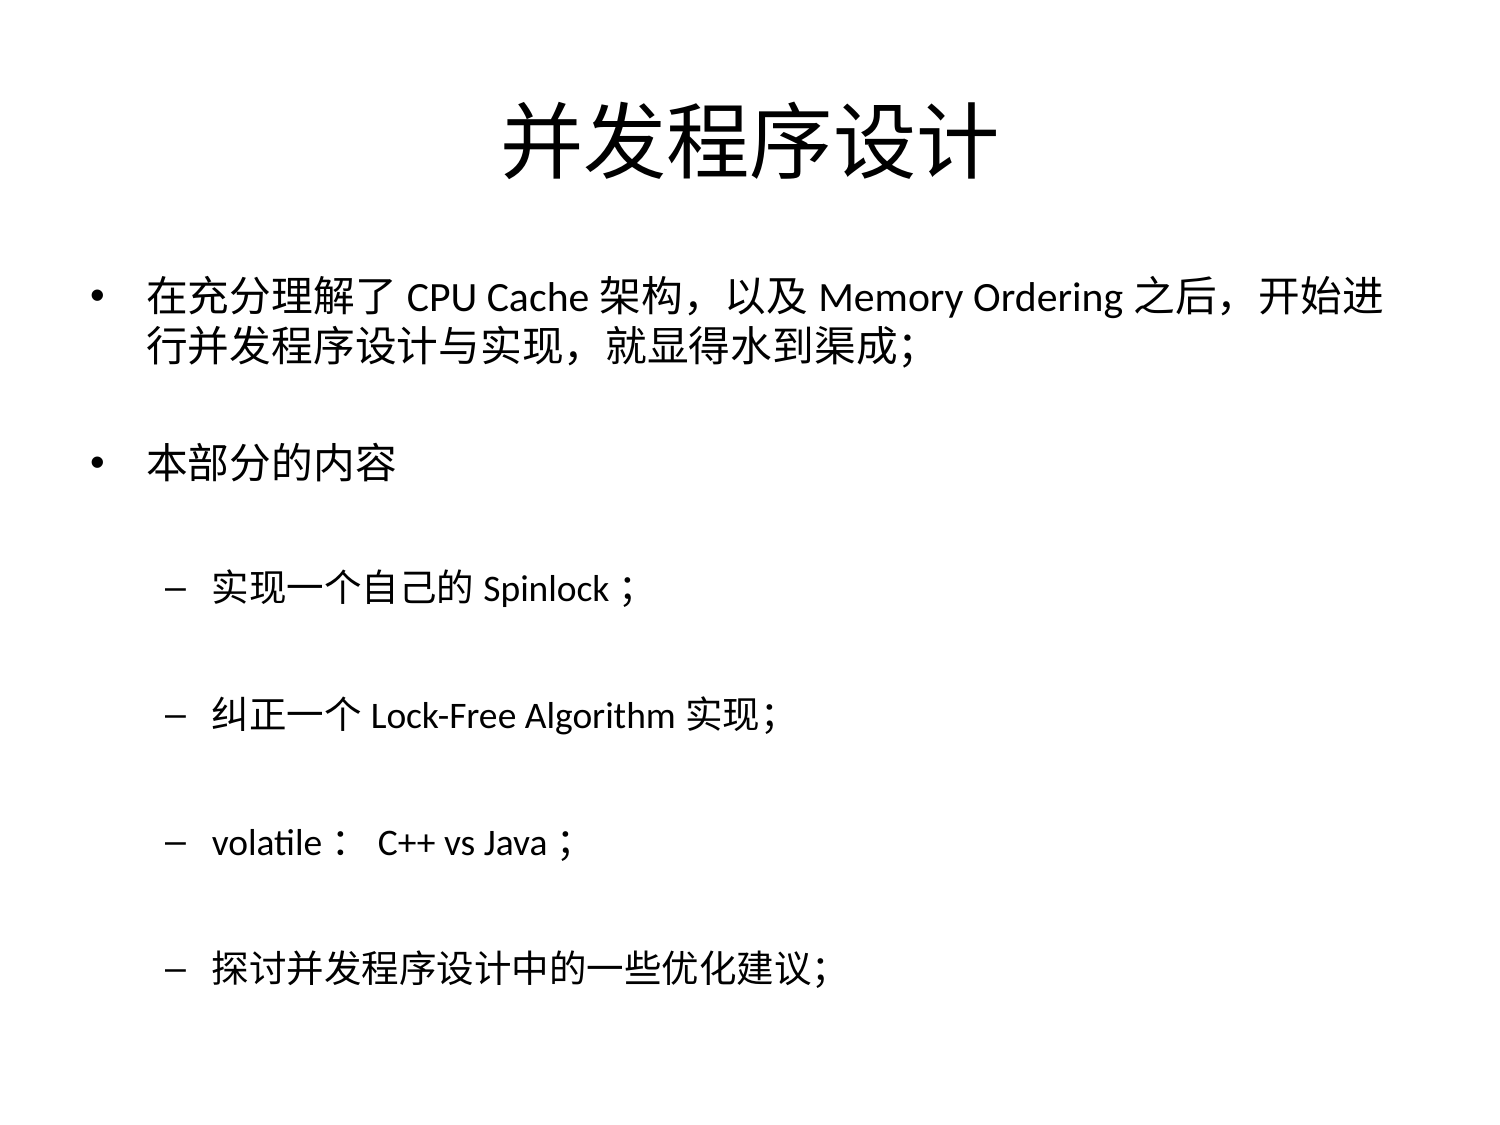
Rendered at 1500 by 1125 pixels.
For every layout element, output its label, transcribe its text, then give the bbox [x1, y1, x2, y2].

list 在充分理解了CPU Cache架构，以及Memory Ordering之后，开始进行并发程序设计与实现，就显得水到渠成； 本部分的内容 实现一个自己的Spinlock； 纠正一个Lock-Free Algorithm实现； volatile：C++ vs Java； 探讨并发程序设计中的一些优化建议； [75, 262, 1425, 1005]
title 并发程序设计 [75, 45, 1425, 233]
